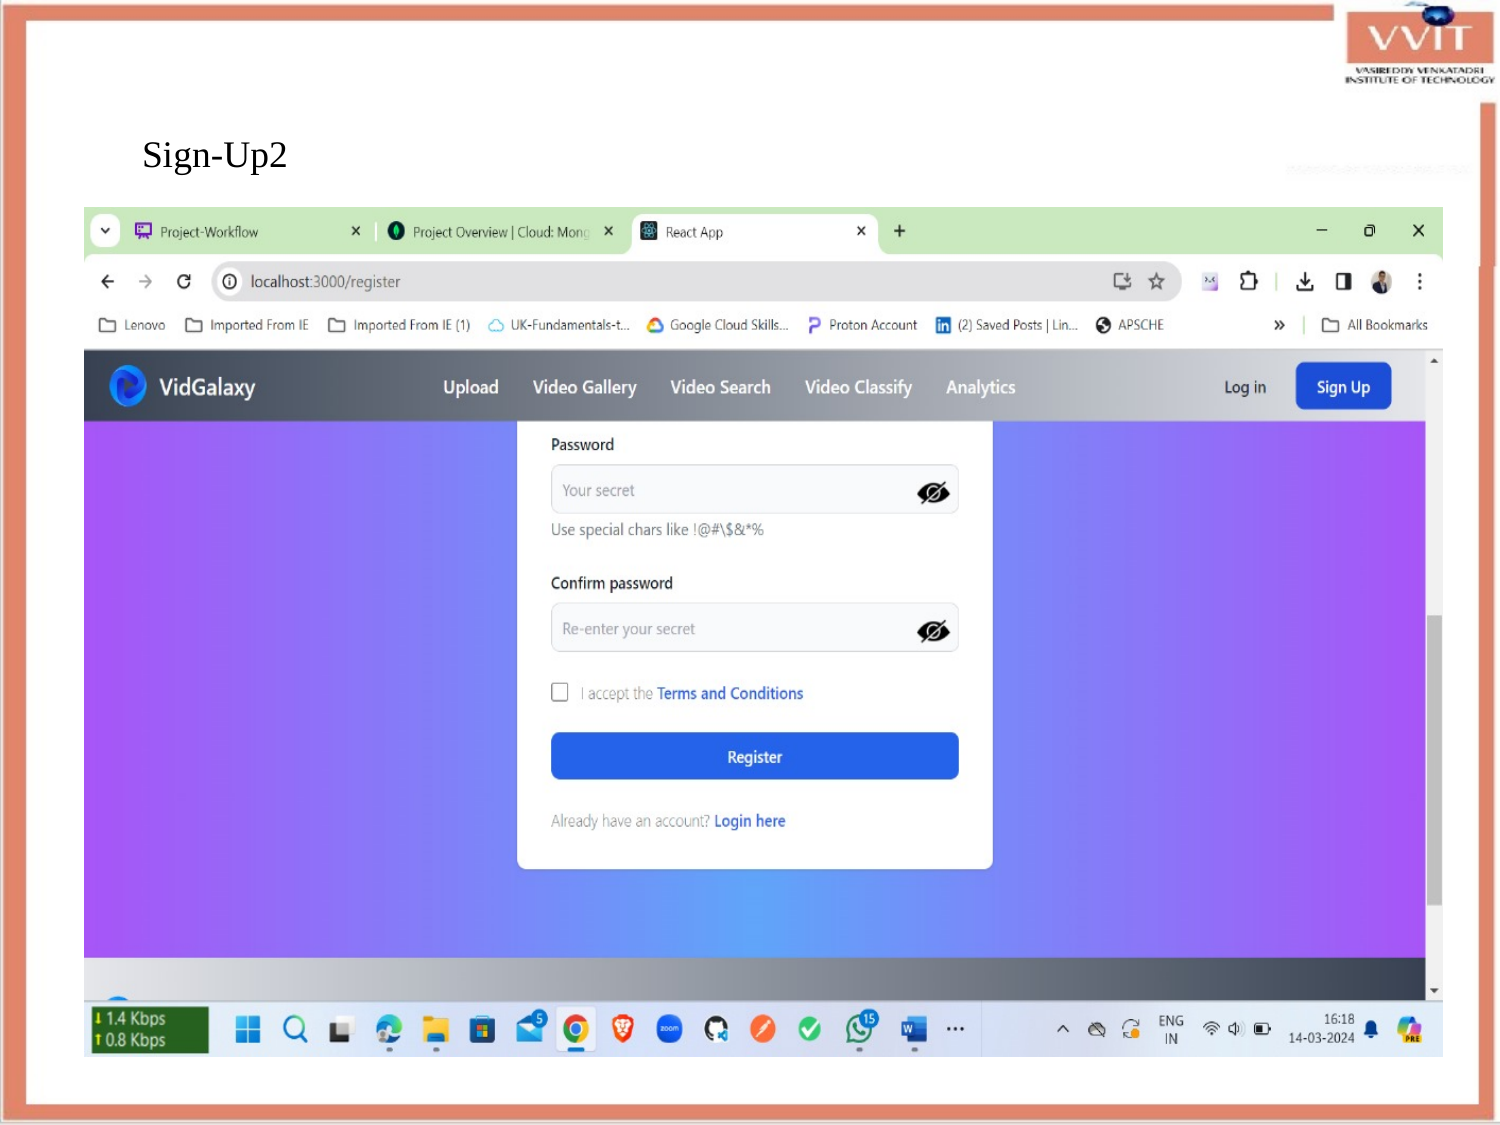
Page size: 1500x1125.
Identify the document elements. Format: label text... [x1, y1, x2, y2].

text_box Sign-Up2 [127, 122, 368, 183]
picture [0, 0, 1500, 1125]
